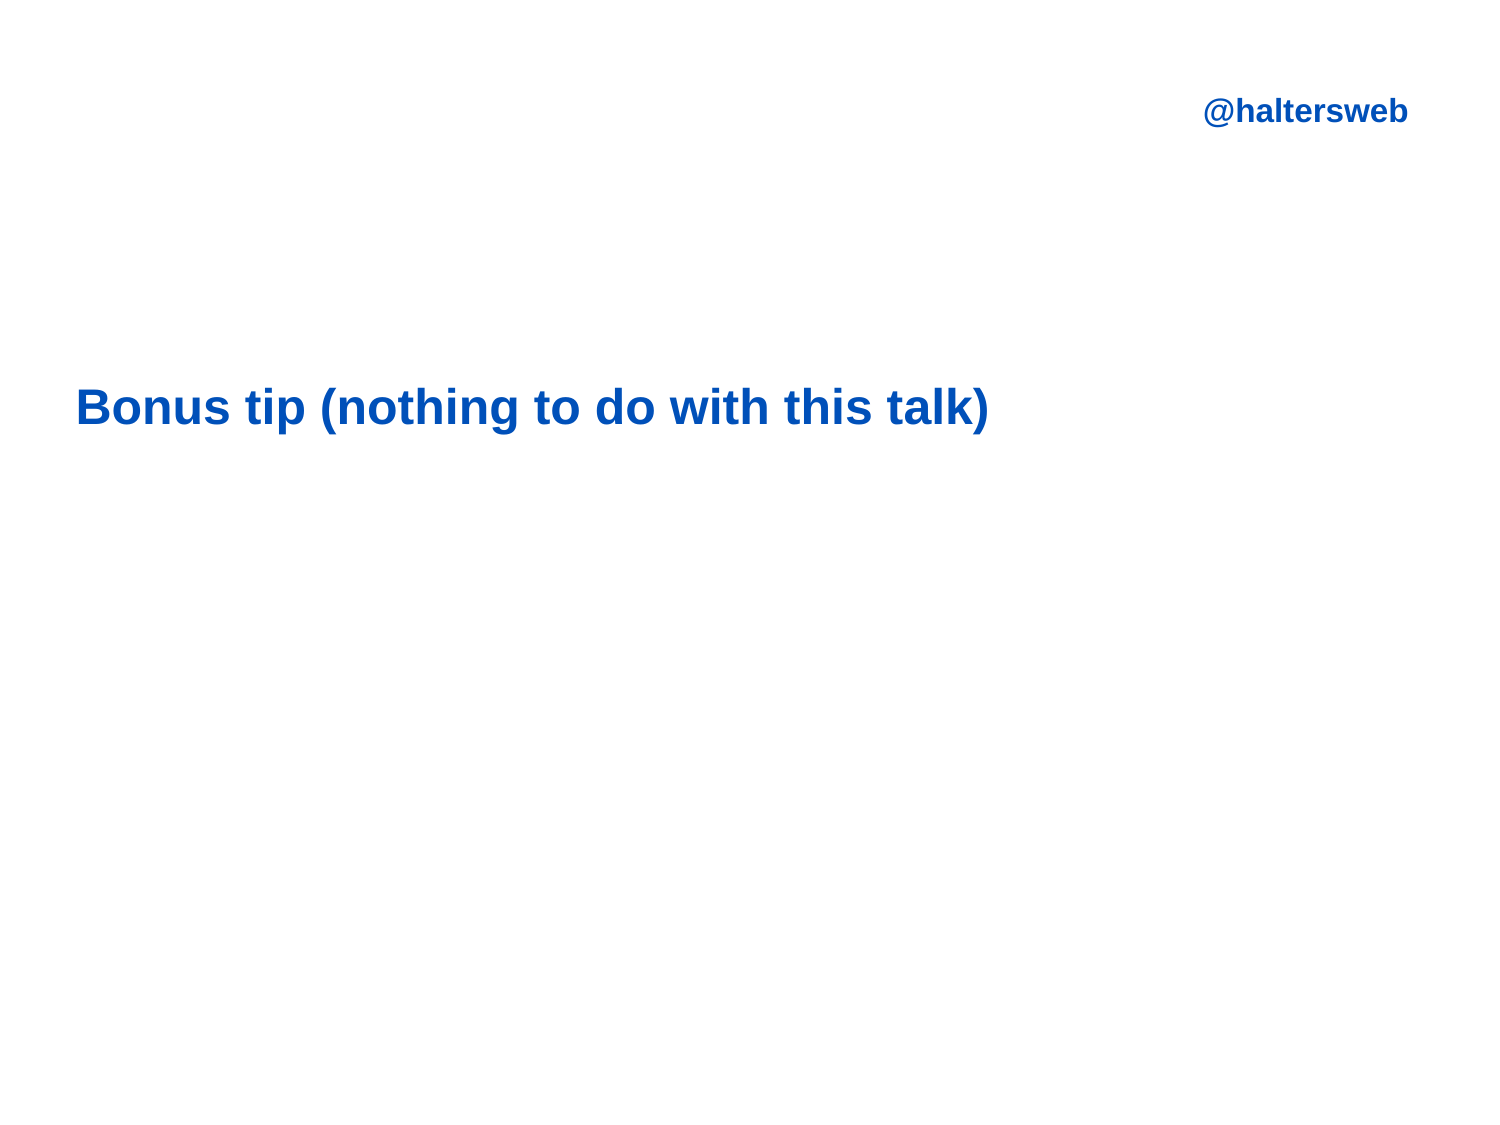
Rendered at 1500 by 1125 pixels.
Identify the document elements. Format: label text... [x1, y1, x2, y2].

text_box @haltersweb [1187, 61, 1424, 137]
title Bonus tip (nothing to do with this talk) [75, 374, 1351, 625]
